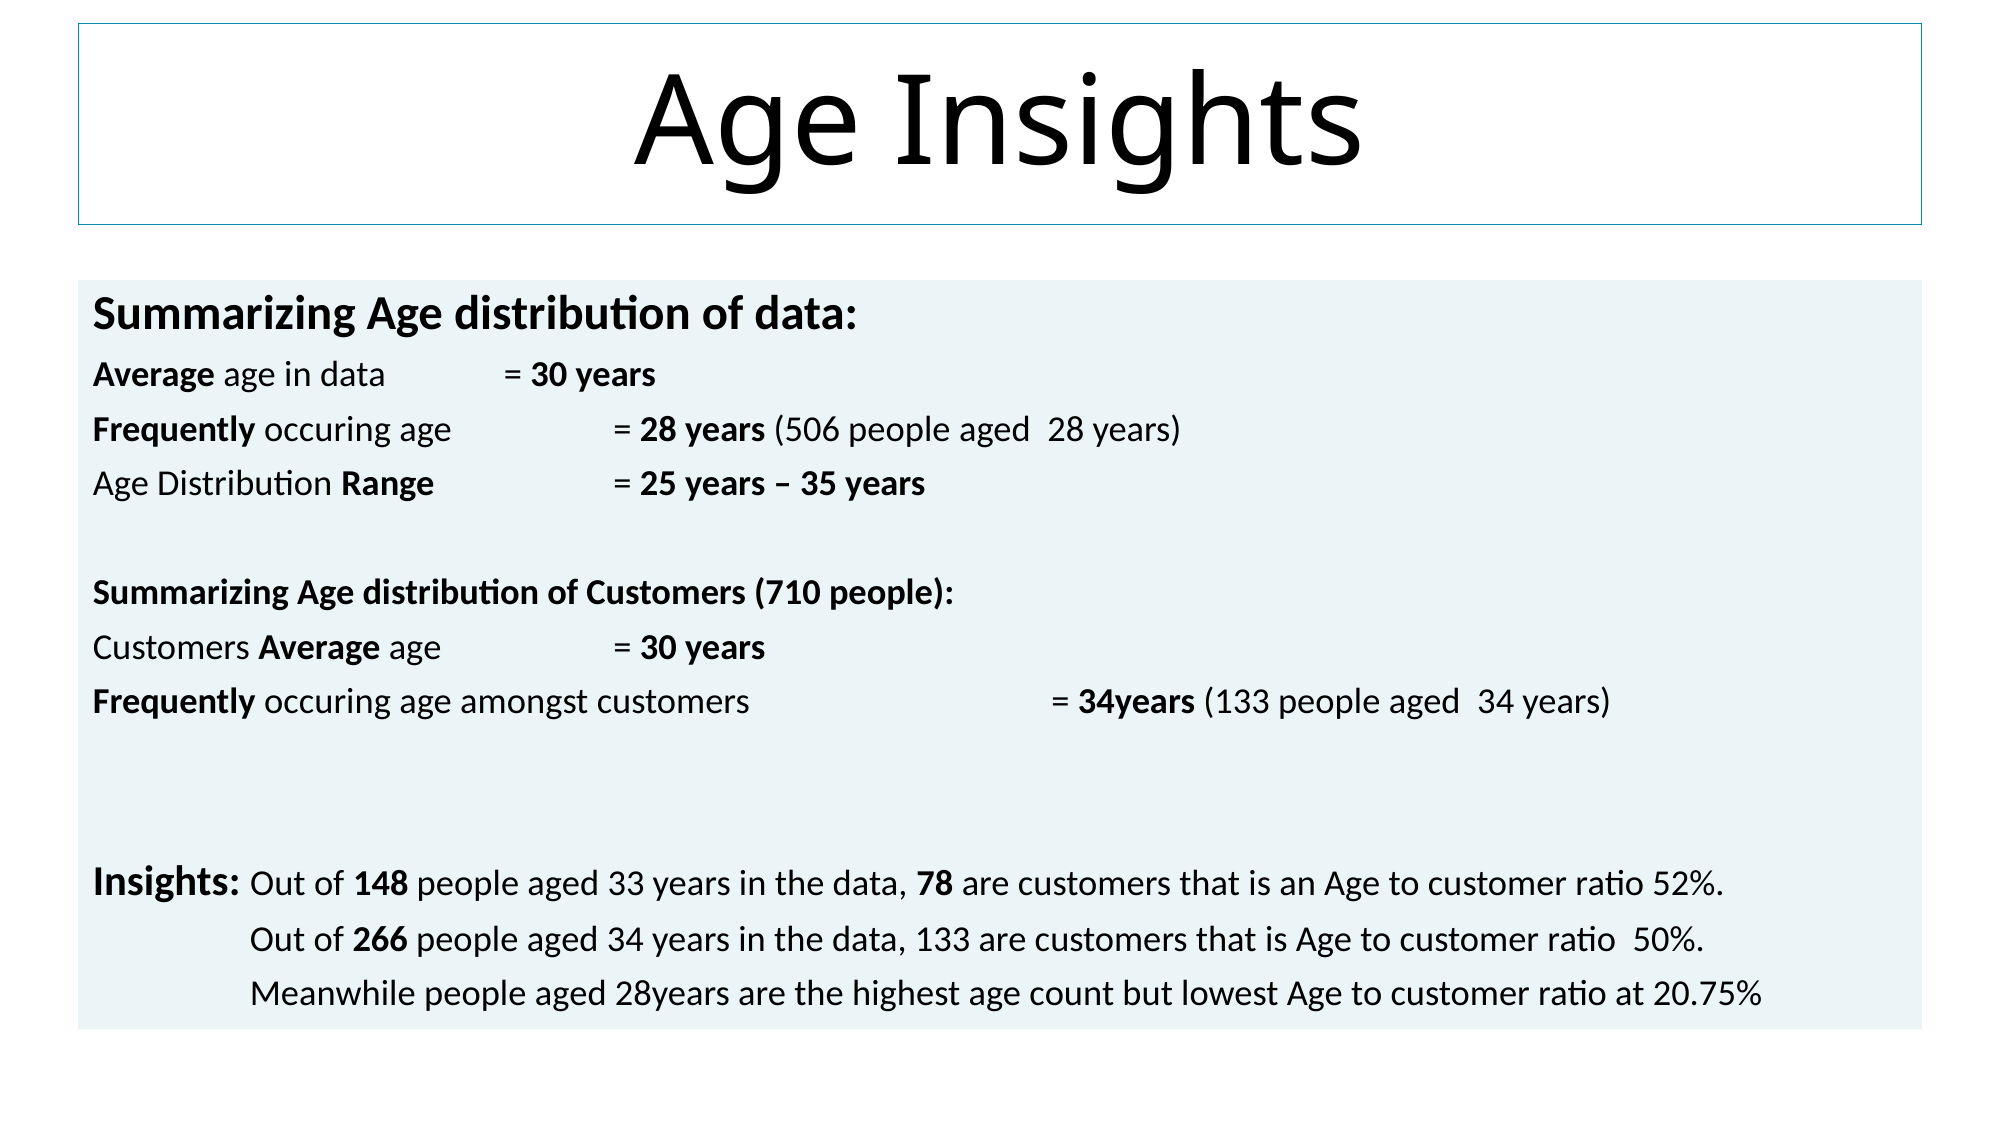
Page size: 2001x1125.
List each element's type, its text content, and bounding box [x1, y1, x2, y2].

title Age Insights [78, 23, 1922, 225]
list Summarizing Age distribution of data: Average age in data = 30 years Frequently occuring age = 28 years (506 people aged 28 years) Age Distribution Range = 25 years – 35 years Summarizing Age distribution of Customers (710 people): Customers Average age = 30 years Frequently occuring age amongst customers = 34years (133 people aged 34 years) Insights: Out of 148 people aged 33 years in the data, 78 are customers that is an Age to customer ratio 52%. Out of 266 people aged 34 years in the data, 133 are customers that is Age to customer ratio 50%. Meanwhile people aged 28years are the highest age count but lowest Age to customer ratio at 20.75% [78, 280, 1922, 1030]
